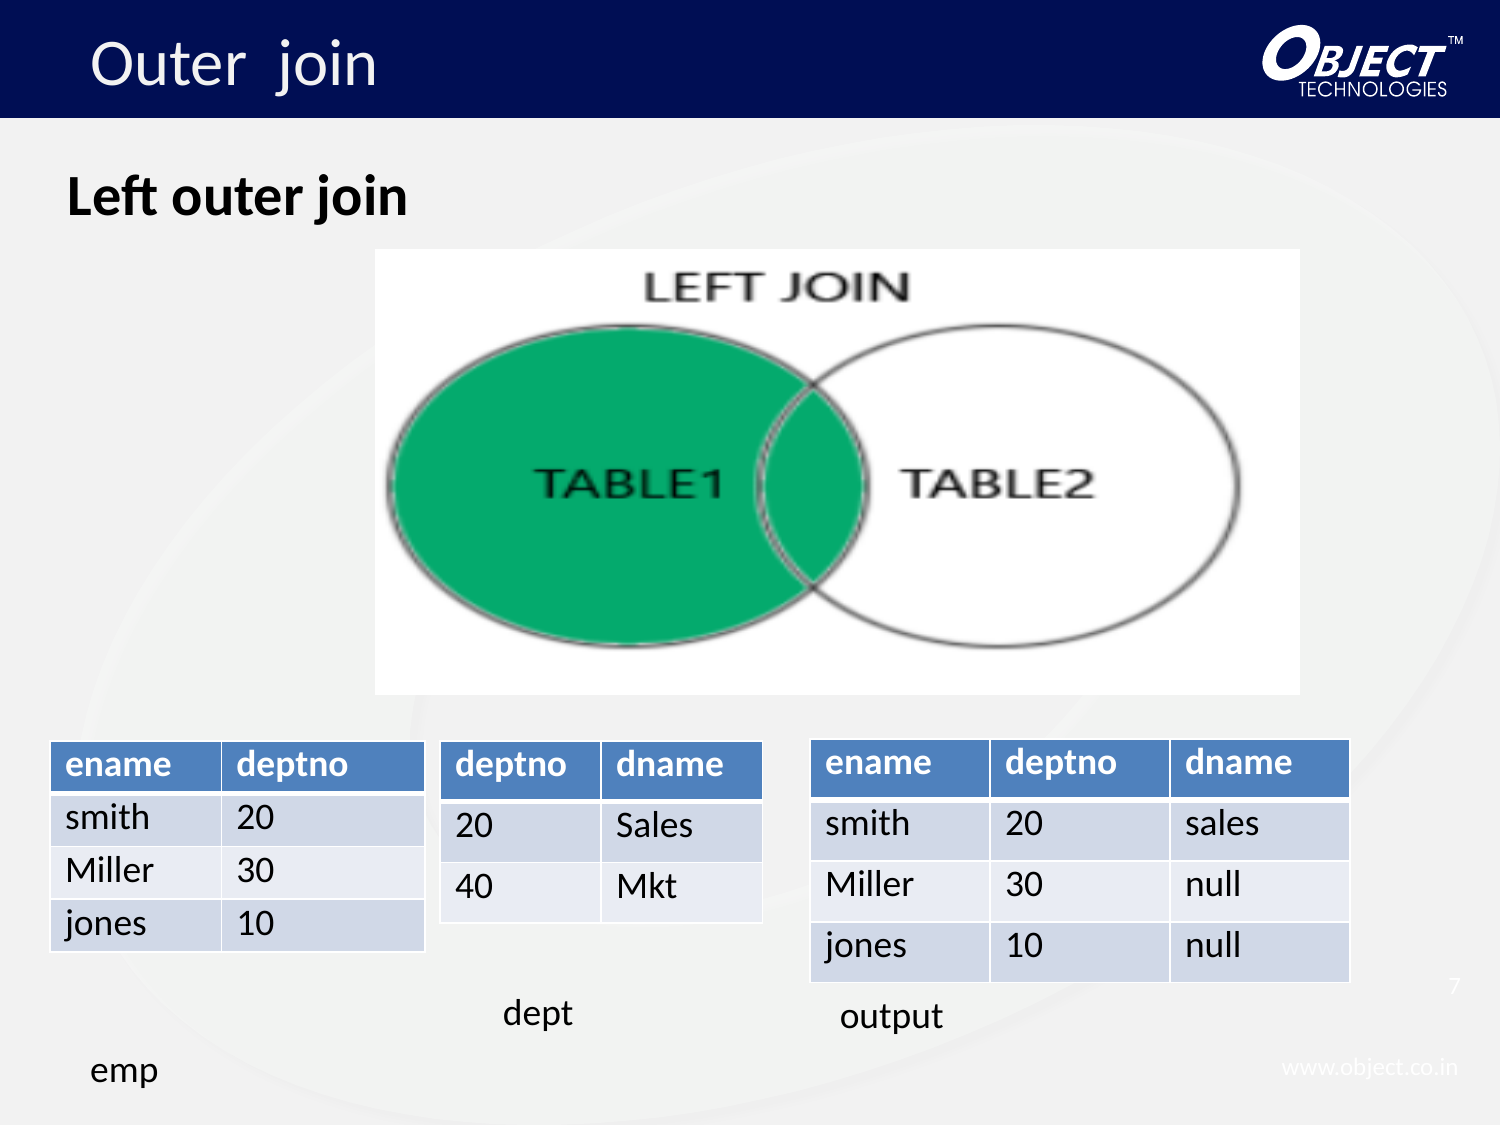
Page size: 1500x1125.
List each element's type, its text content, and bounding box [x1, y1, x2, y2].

table_cell 30 [991, 862, 1169, 921]
table_header ename [51, 742, 221, 791]
table_cell smith [811, 803, 989, 860]
table_cell null [1171, 862, 1349, 921]
table_header dname [1171, 740, 1349, 797]
text_box Left outer join [53, 149, 438, 235]
table_cell 20 [441, 804, 600, 862]
table_cell Miller [811, 862, 989, 921]
table_cell 40 [441, 863, 600, 922]
table_cell 20 [222, 796, 424, 846]
table_header deptno [222, 742, 424, 791]
table_cell Mkt [602, 863, 762, 922]
table_cell 10 [991, 923, 1169, 982]
table_cell 30 [222, 847, 424, 898]
text_box emp [75, 1037, 174, 1098]
title Outer join [75, 0, 1425, 119]
table_cell Sales [602, 804, 762, 862]
table_header deptno [991, 740, 1169, 797]
text_box output [825, 983, 1011, 1044]
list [374, 249, 1301, 695]
table_cell jones [51, 900, 221, 951]
table_cell 10 [222, 900, 424, 951]
table_cell jones [811, 923, 989, 982]
table_cell null [1171, 923, 1349, 982]
table_cell sales [1171, 803, 1349, 860]
table_cell smith [51, 796, 221, 846]
text_box dept [488, 980, 589, 1041]
table_header dname [602, 742, 762, 799]
table_header ename [811, 740, 989, 797]
table_cell 20 [991, 803, 1169, 860]
table_header deptno [441, 742, 600, 799]
table_cell Miller [51, 847, 221, 898]
